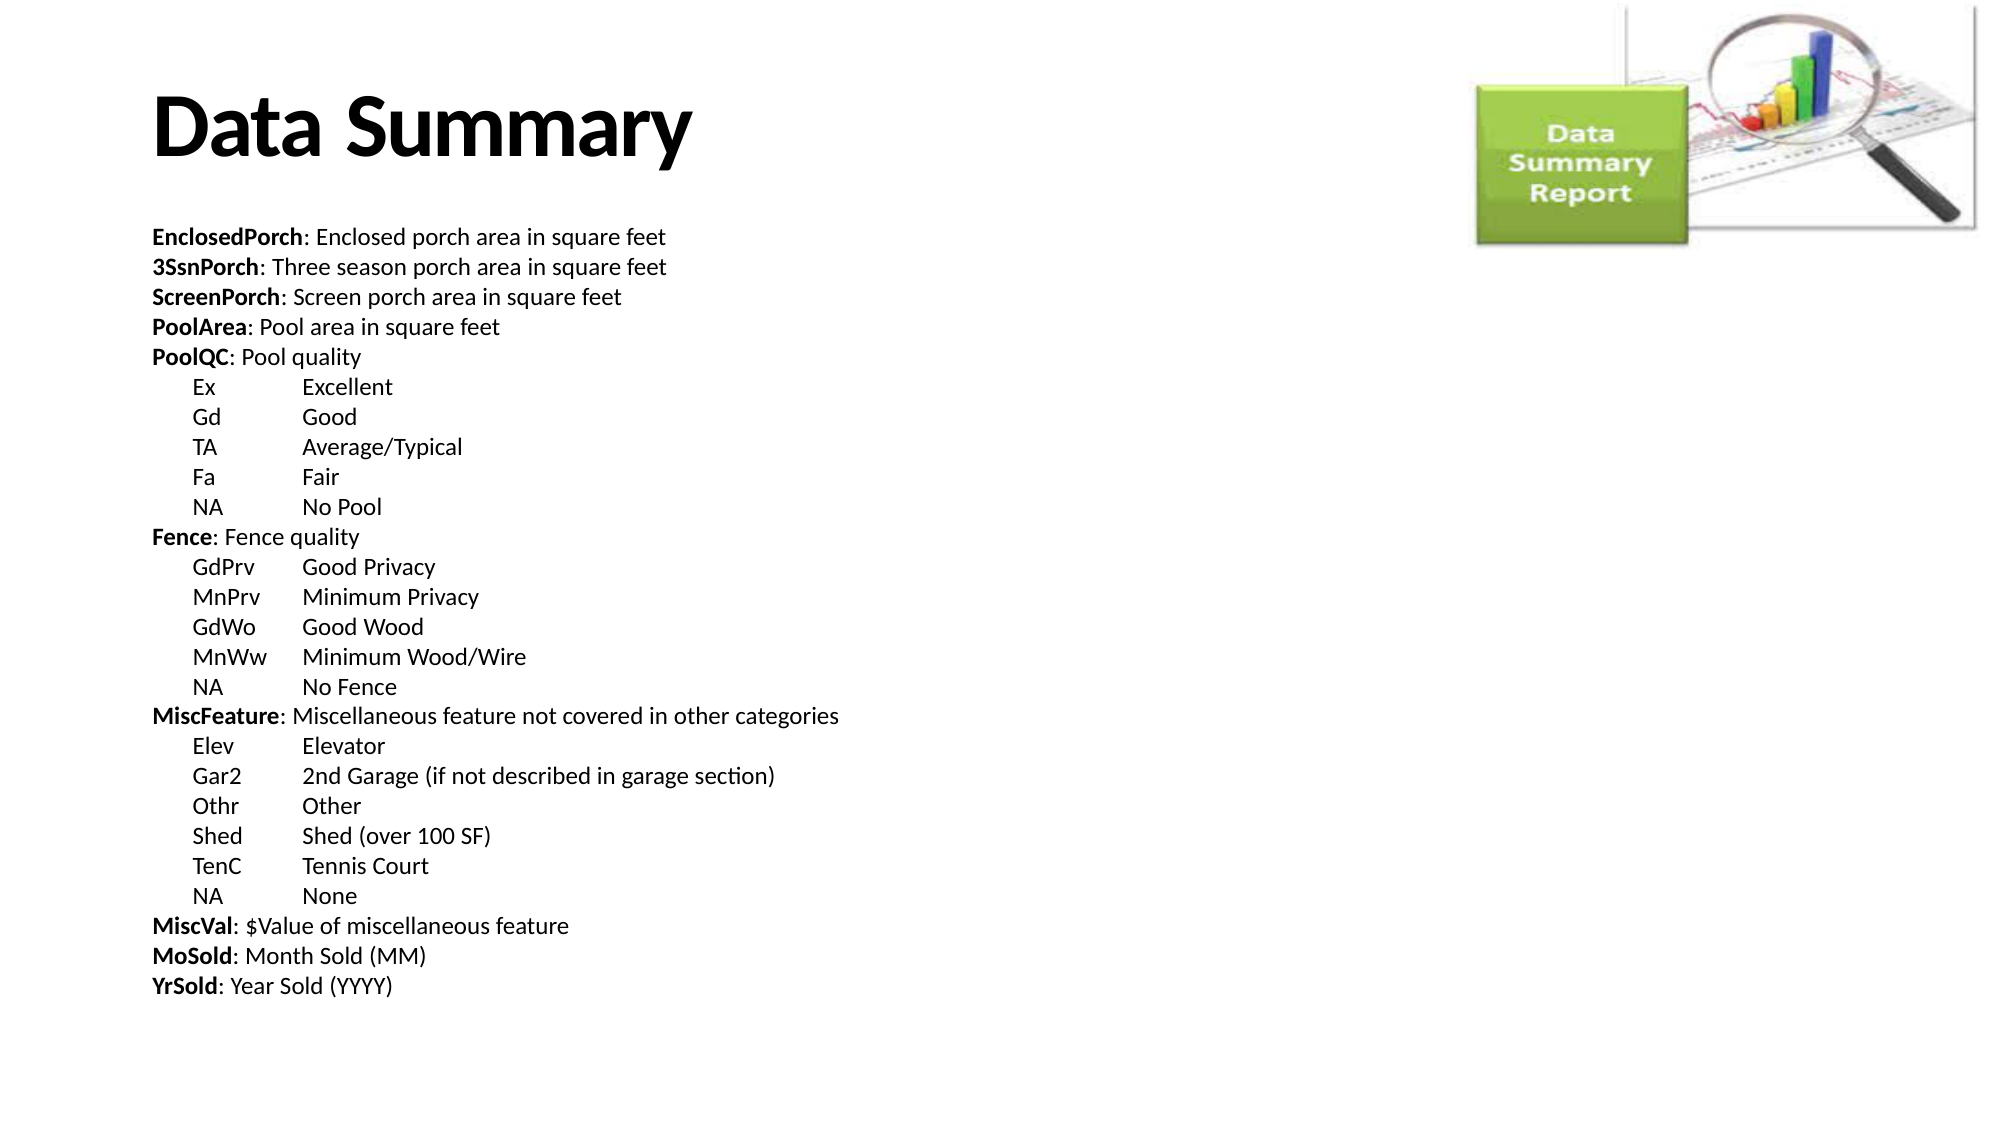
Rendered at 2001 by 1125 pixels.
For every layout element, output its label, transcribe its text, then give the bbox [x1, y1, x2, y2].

picture [1468, 3, 1985, 254]
title Data Summary [137, 59, 792, 194]
list EnclosedPorch: Enclosed porch area in square feet 3SsnPorch: Three season porch area in square feet ScreenPorch: Screen porch area in square feet PoolArea: Pool area in square feet PoolQC: Pool quality Ex Excellent Gd Good TA Average/Typical Fa Fair NA No Pool Fence: Fence quality GdPrv Good Privacy MnPrv Minimum Privacy GdWo Good Wood MnWw Minimum Wood/Wire NA No Fence MiscFeature: Miscellaneous feature not covered in other categories Elev Elevator Gar2 2nd Garage (if not described in garage section) Othr Other Shed Shed (over 100 SF) TenC Tennis Court NA None MiscVal: $Value of miscellaneous feature MoSold: Month Sold (MM) YrSold: Year Sold (YYYY) [137, 213, 1511, 1066]
